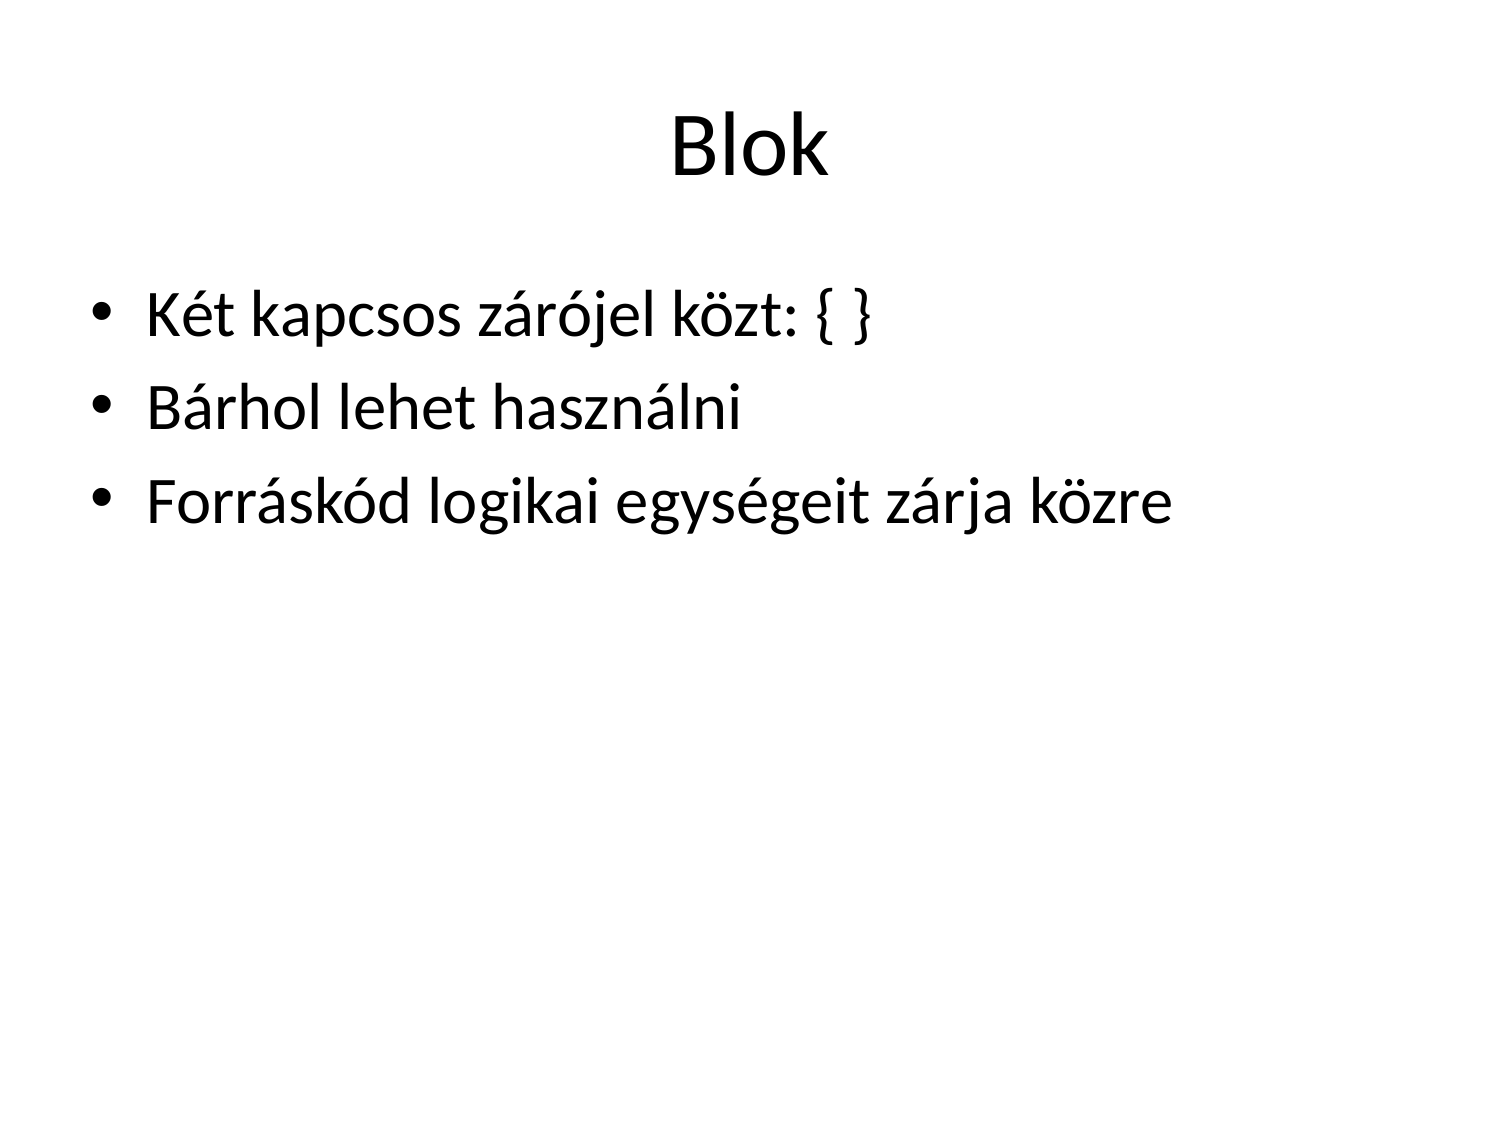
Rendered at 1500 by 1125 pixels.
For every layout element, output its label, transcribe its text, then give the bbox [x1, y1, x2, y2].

title Blok [75, 45, 1425, 233]
list Két kapcsos zárójel közt: { } Bárhol lehet használni Forráskód logikai egységeit zárja közre [75, 262, 1425, 1005]
